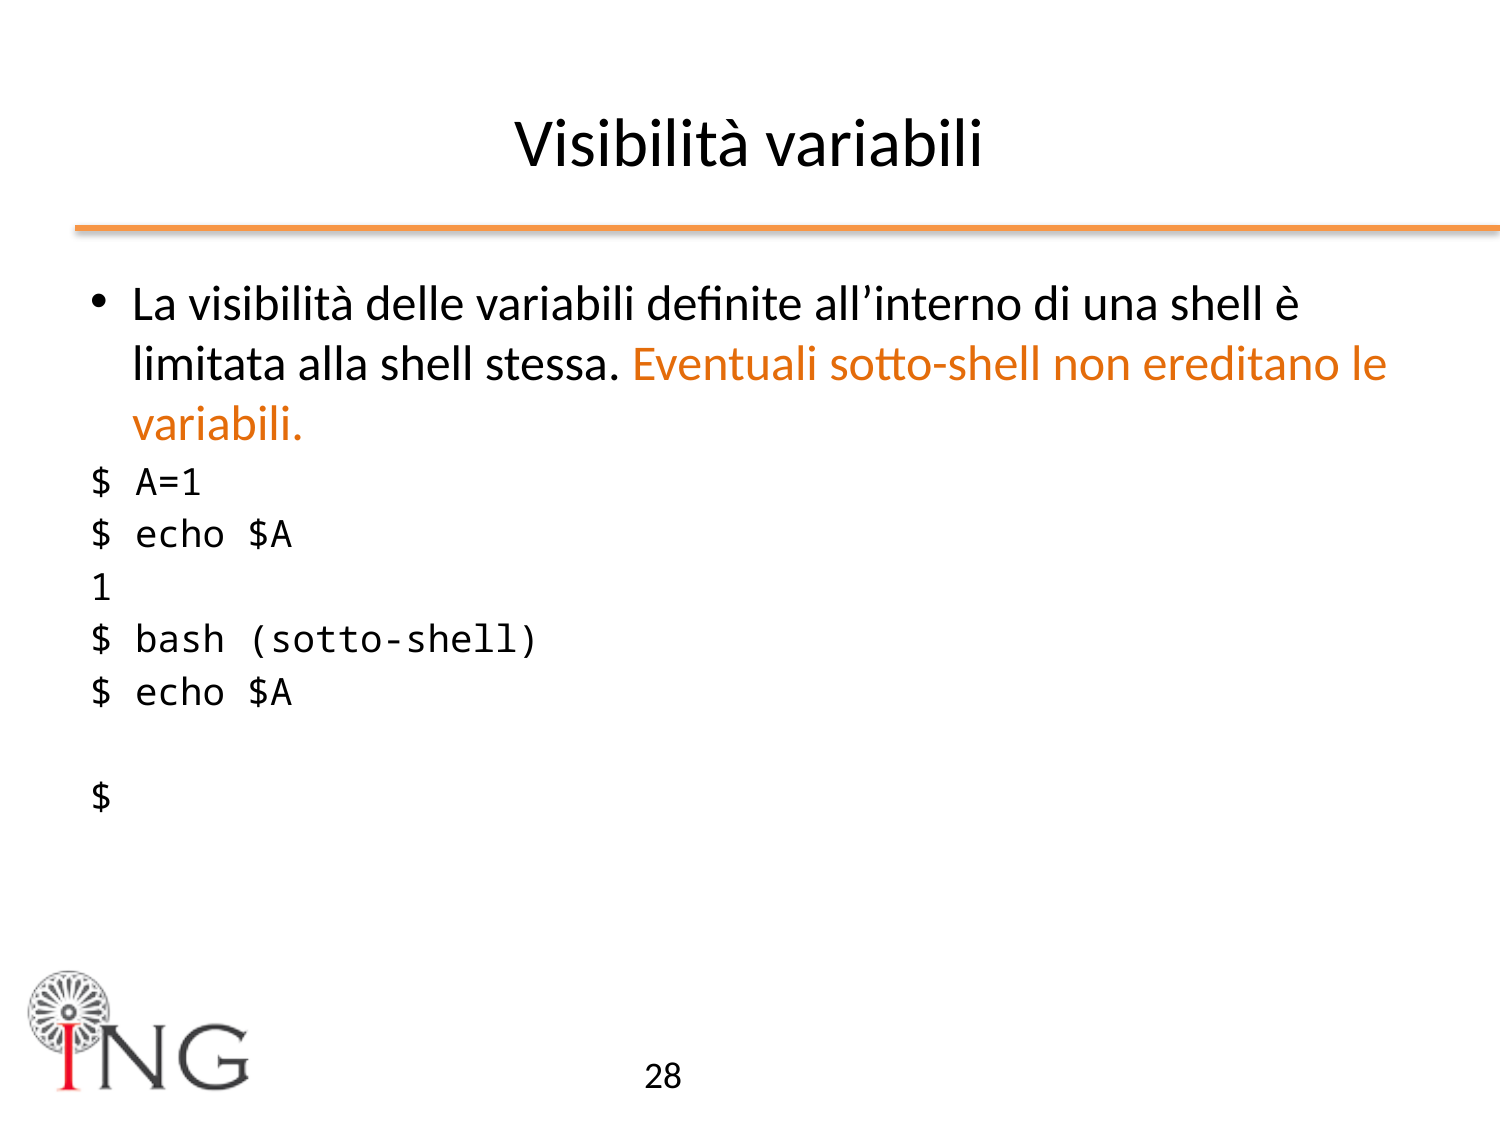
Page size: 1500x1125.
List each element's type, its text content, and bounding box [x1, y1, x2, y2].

title Visibilità variabili [75, 45, 1425, 233]
picture [3, 948, 278, 1124]
slide_number 28 [629, 1043, 1425, 1104]
list La visibilità delle variabili definite all’interno di una shell è limitata alla shell stessa. Eventuali sotto-shell non ereditano le variabili. $ A=1 $ echo $A 1 $ bash (sotto-shell) $ echo $A $ [75, 262, 1425, 1005]
